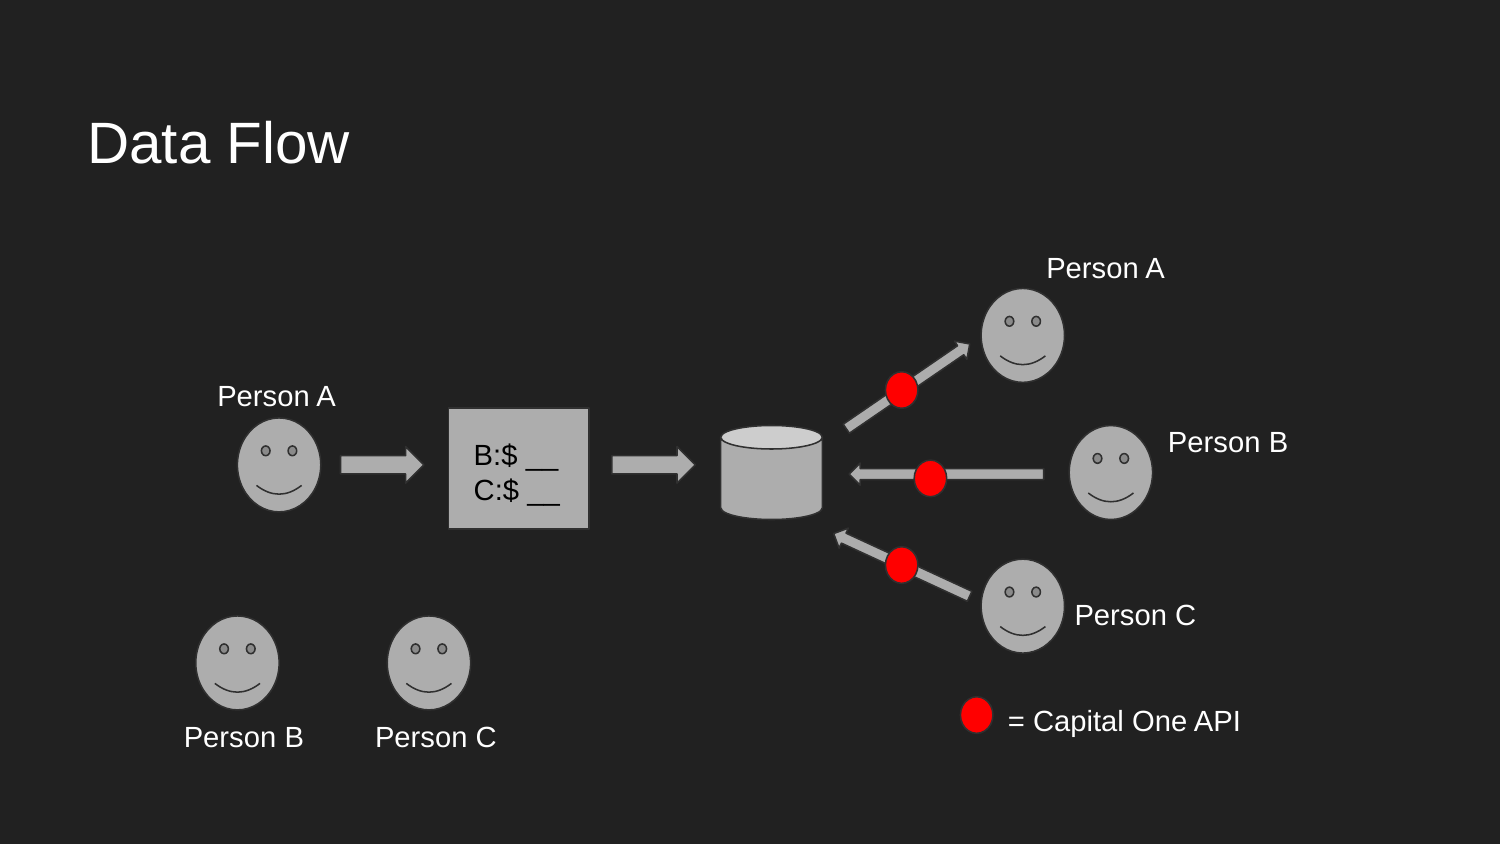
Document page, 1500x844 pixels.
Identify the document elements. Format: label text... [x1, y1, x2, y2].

text_box B:$ __ C:$ __ [458, 421, 599, 516]
text_box [237, 418, 321, 512]
text_box [960, 696, 992, 734]
text_box [195, 615, 280, 710]
text_box [448, 407, 589, 529]
title Data Flow [72, 90, 1471, 185]
text_box [981, 559, 1059, 654]
text_box Person C [360, 702, 523, 759]
text_box [340, 446, 424, 484]
text_box [611, 446, 696, 484]
text_box [945, 468, 1044, 480]
text_box Person C [1059, 581, 1223, 637]
text_box [914, 566, 972, 602]
text_box [885, 546, 918, 584]
text_box [833, 528, 889, 564]
text_box = Capital One API [992, 687, 1367, 743]
text_box Person A [1031, 234, 1194, 291]
text_box [885, 371, 918, 409]
text_box [843, 395, 891, 434]
text_box [387, 615, 471, 702]
text_box [981, 288, 1065, 383]
text_box Person B [168, 702, 332, 759]
text_box [914, 460, 947, 497]
text_box [720, 425, 823, 520]
text_box Person A [202, 362, 365, 418]
text_box [913, 341, 970, 387]
text_box [1069, 425, 1153, 520]
text_box [849, 463, 916, 486]
text_box Person B [1152, 407, 1316, 464]
